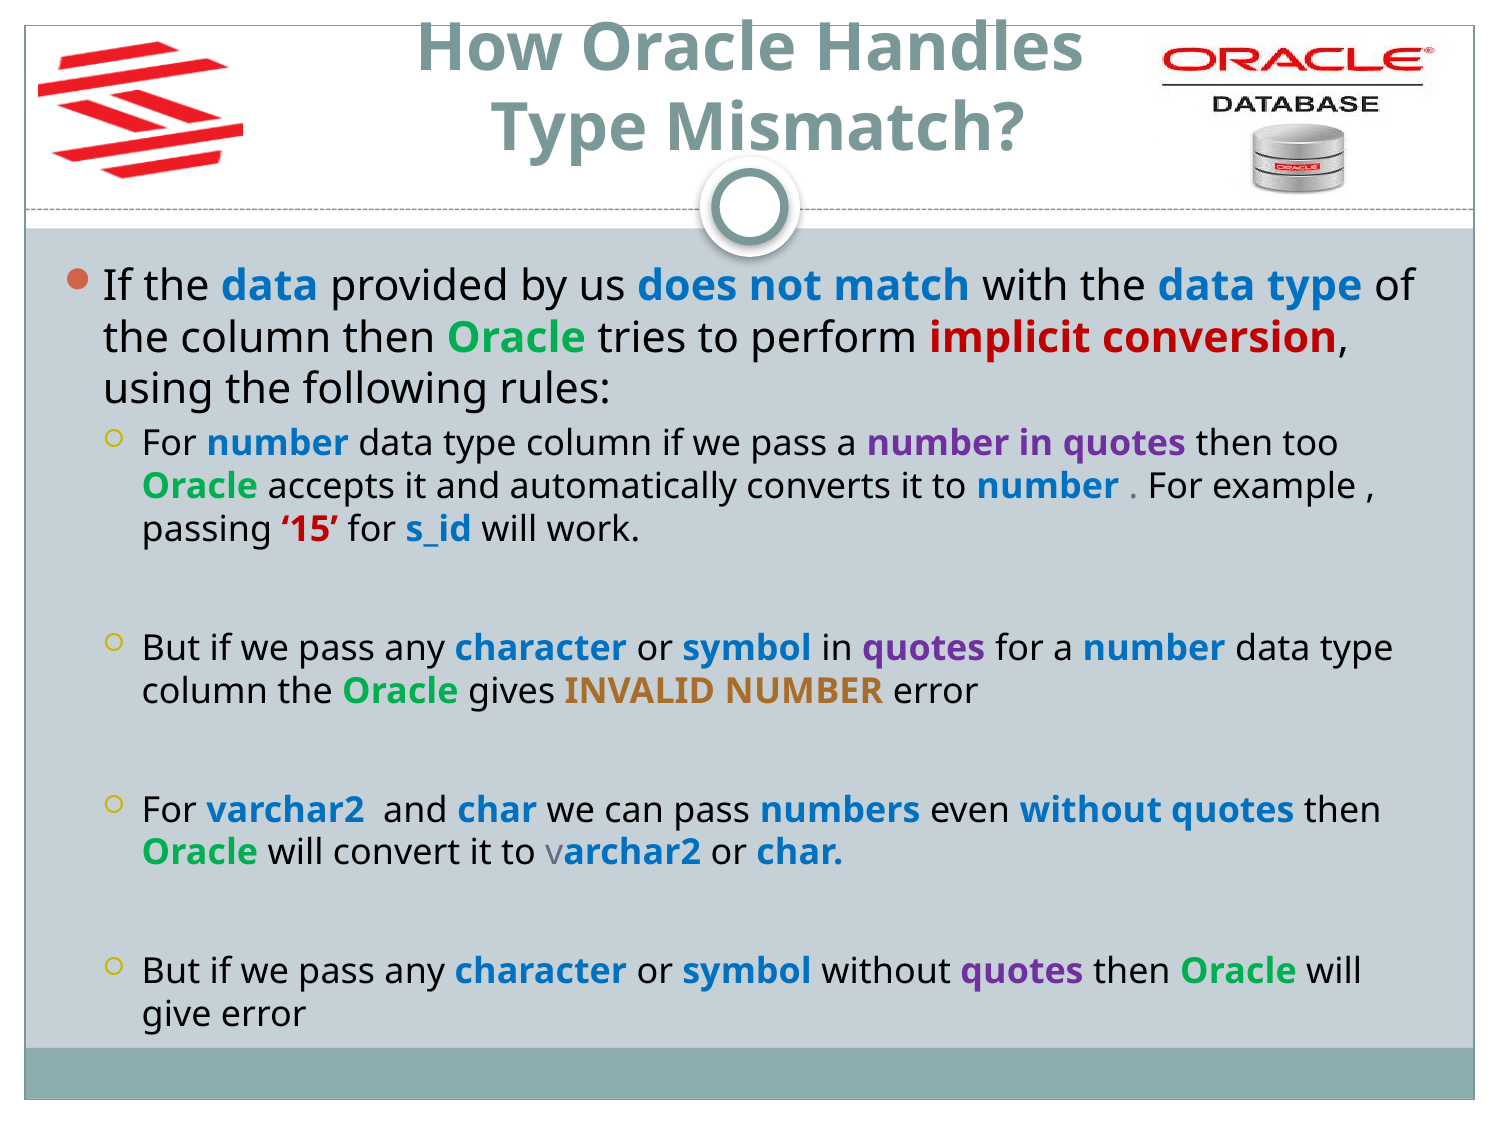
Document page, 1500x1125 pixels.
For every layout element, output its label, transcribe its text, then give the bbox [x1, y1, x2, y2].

list If the data provided by us does not match with the data type of the column then Oracle tries to perform implicit conversion, using the following rules: For number data type column if we pass a number in quotes then too Oracle accepts it and automatically converts it to number . For example , passing ‘15’ for s_id will work. But if we pass any character or symbol in quotes for a number data type column the Oracle gives INVALID NUMBER error For varchar2 and char we can pass numbers even without quotes then Oracle will convert it to varchar2 or char. But if we pass any character or symbol without quotes then Oracle will give error [49, 250, 1445, 1047]
title How Oracle Handles Type Mismatch? [248, 46, 1141, 172]
picture [1148, 34, 1453, 200]
picture [37, 40, 243, 185]
